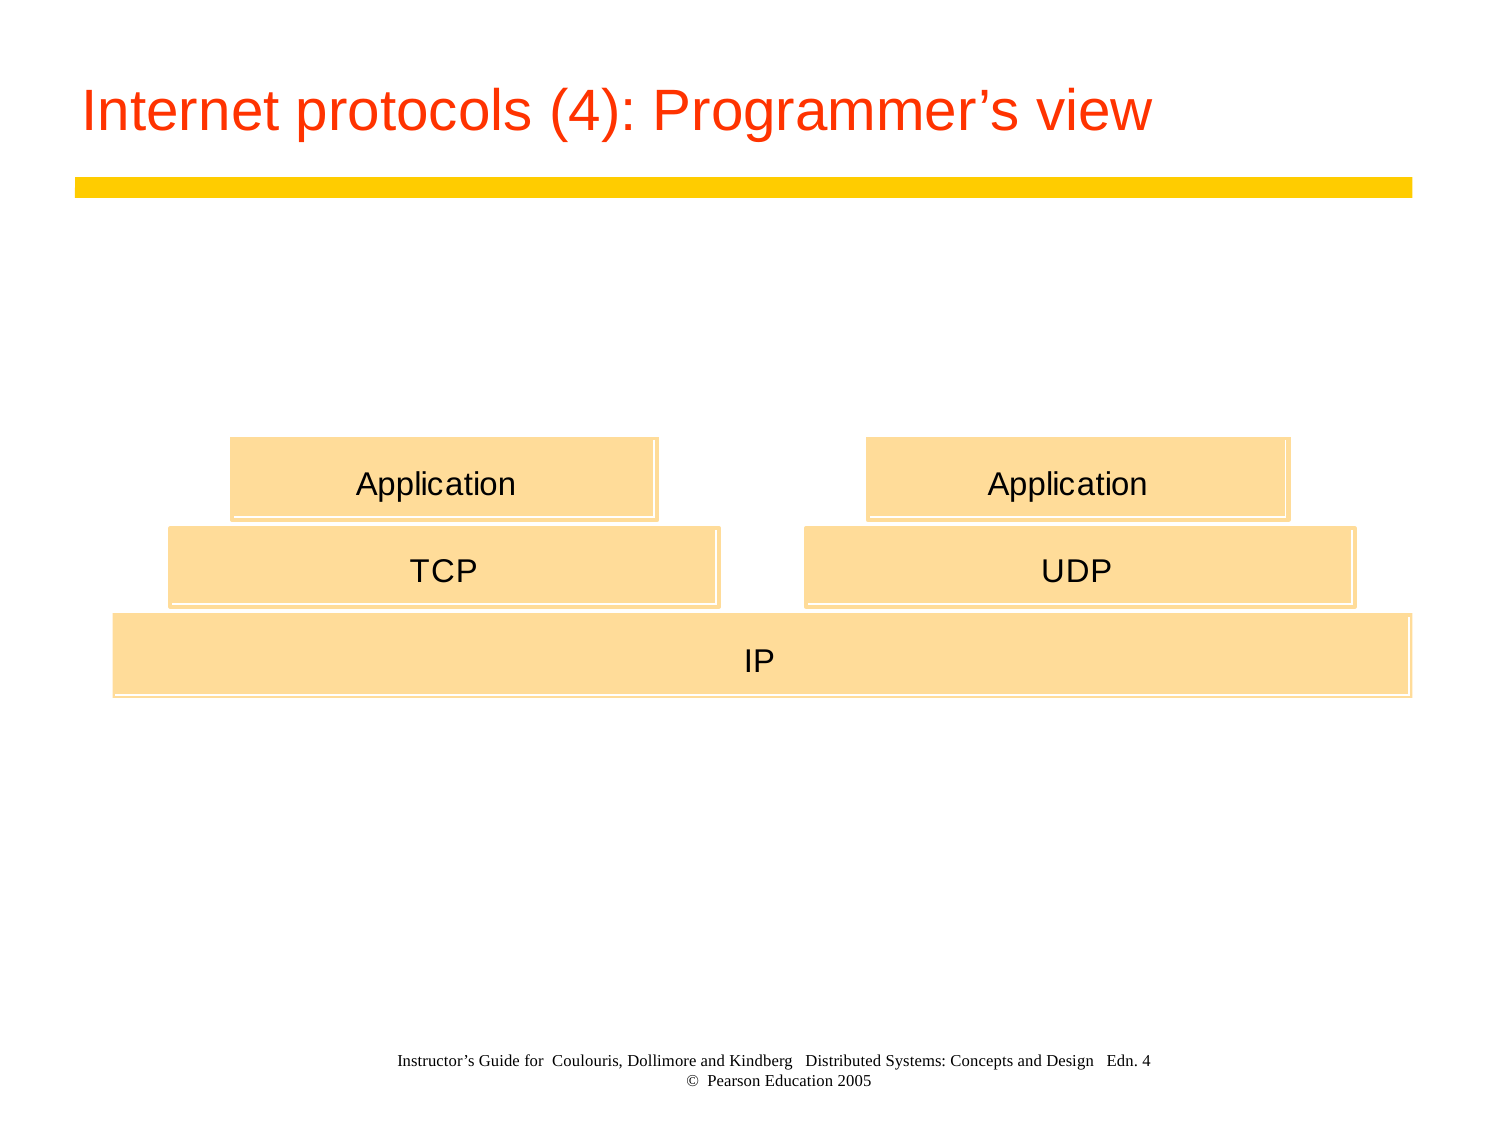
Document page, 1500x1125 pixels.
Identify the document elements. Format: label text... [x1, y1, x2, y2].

title Internet protocols (4): Programmer’s view [66, 37, 1413, 151]
picture [112, 437, 1413, 698]
footer Instructor’s Guide for Coulouris, Dollimore and Kindberg Distributed Systems: Concepts and Design Edn. 4 © Pearson Education 2005 [324, 1049, 1238, 1098]
